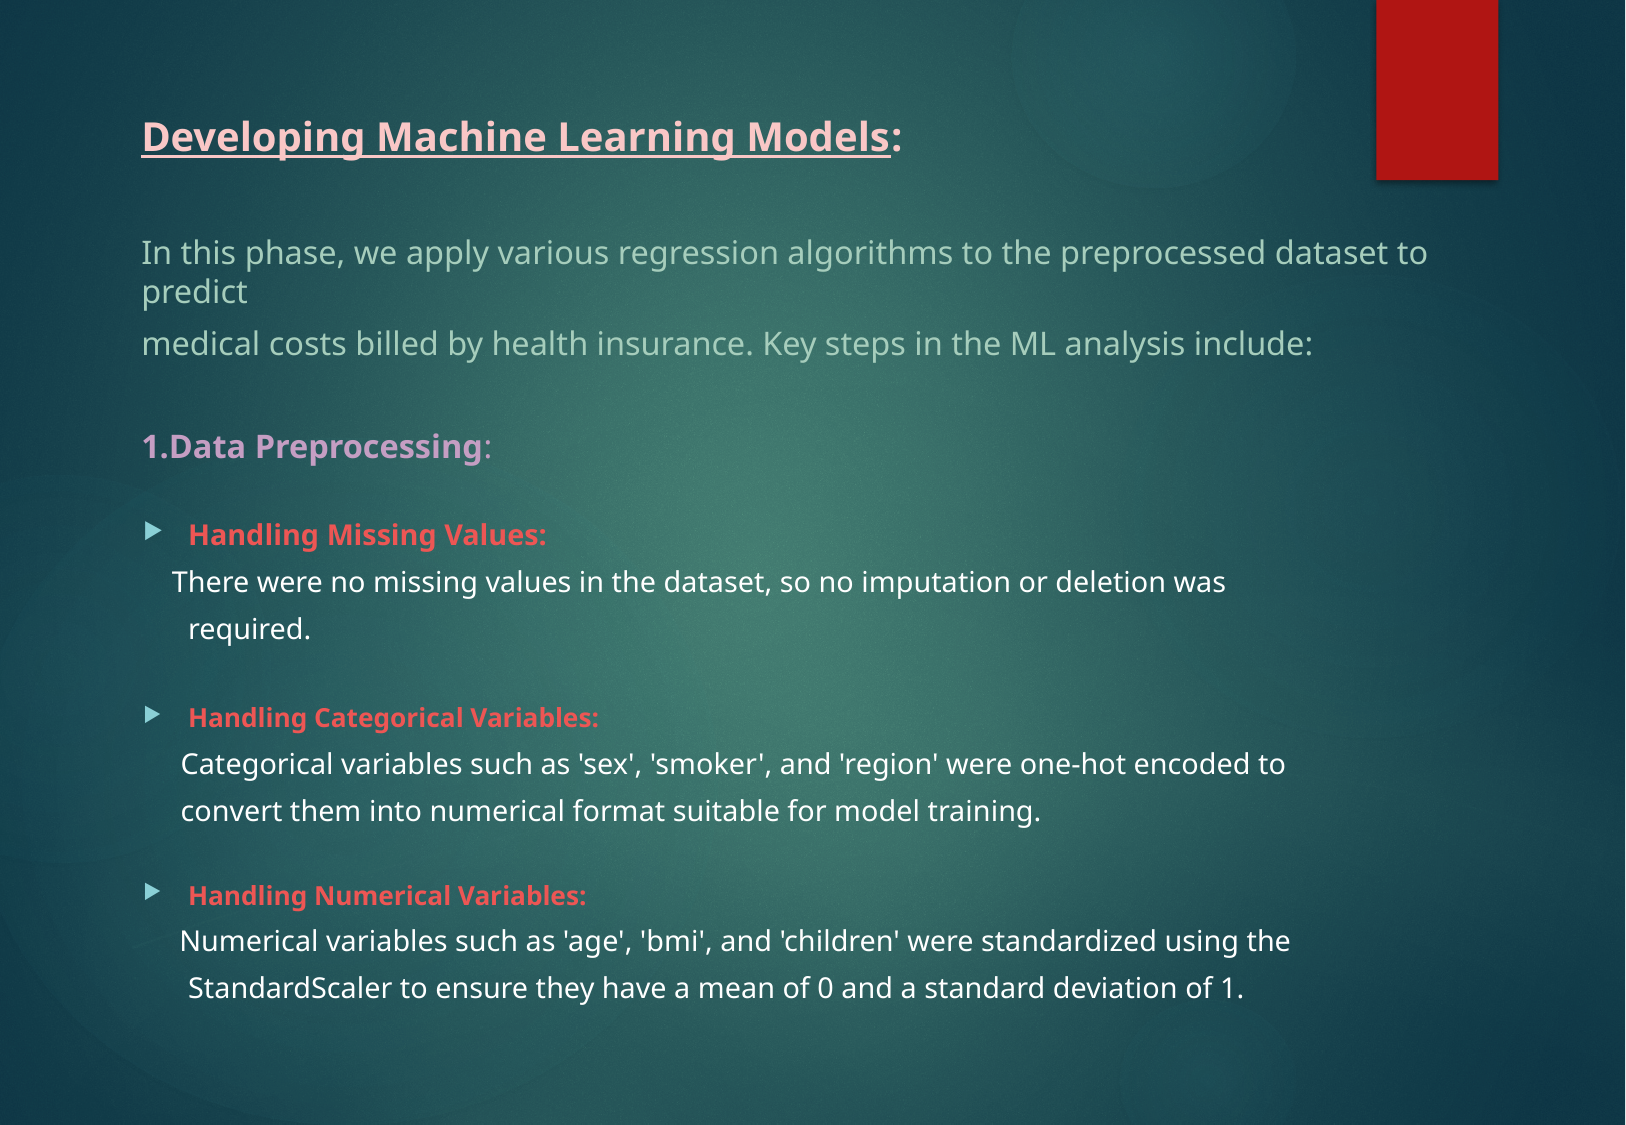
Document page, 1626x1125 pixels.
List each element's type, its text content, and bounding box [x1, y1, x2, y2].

list Developing Machine Learning Models: In this phase, we apply various regression algorithms to the preprocessed dataset to predict medical costs billed by health insurance. Key steps in the ML analysis include: 1.Data Preprocessing: Handling Missing Values: There were no missing values in the dataset, so no imputation or deletion was required. Handling Categorical Variables: Categorical variables such as 'sex', 'smoker', and 'region' were one-hot encoded to convert them into numerical format suitable for model training. Handling Numerical Variables: Numerical variables such as 'age', 'bmi', and 'children' were standardized using the StandardScaler to ensure they have a mean of 0 and a standard deviation of 1. [111, 103, 1514, 1014]
